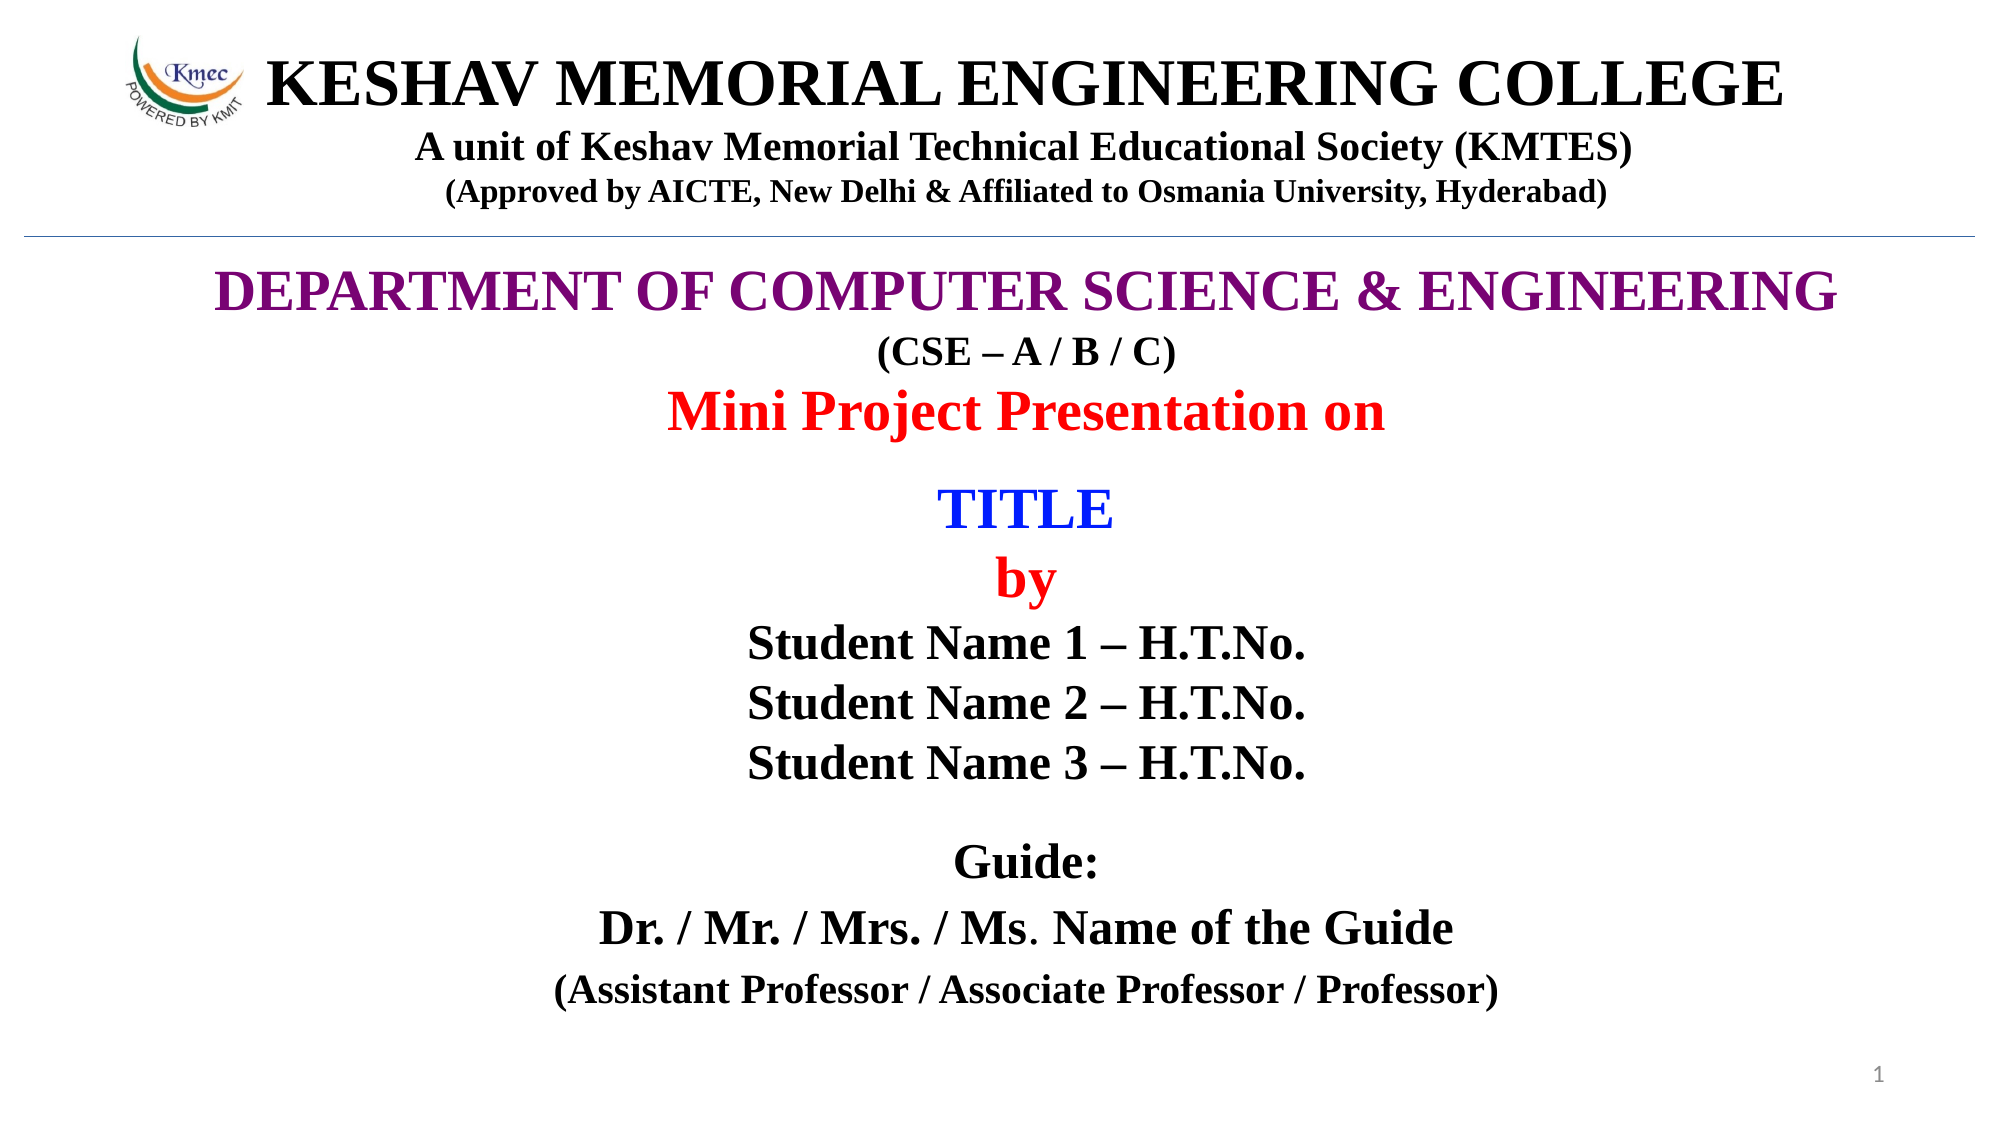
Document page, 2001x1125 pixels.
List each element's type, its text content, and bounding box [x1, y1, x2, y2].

title KESHAV MEMORIAL ENGINEERING COLLEGE A unit of Keshav Memorial Technical Educational Society (KMTES) (Approved by AICTE, New Delhi & Affiliated to Osmania University, Hyderabad) [198, 20, 1856, 228]
slide_number 1 [1433, 1042, 1900, 1103]
subtitle DEPARTMENT OF COMPUTER SCIENCE & ENGINEERING (CSE – A / B / C) Mini Project Presentation on TITLE by Student Name 1 – H.T.No. Student Name 2 – H.T.No. Student Name 3 – H.T.No. Guide: Dr. / Mr. / Mrs. / Ms. Name of the Guide (Assistant Professor / Associate Professor / Professor) [51, 252, 1965, 1113]
picture [124, 34, 245, 127]
